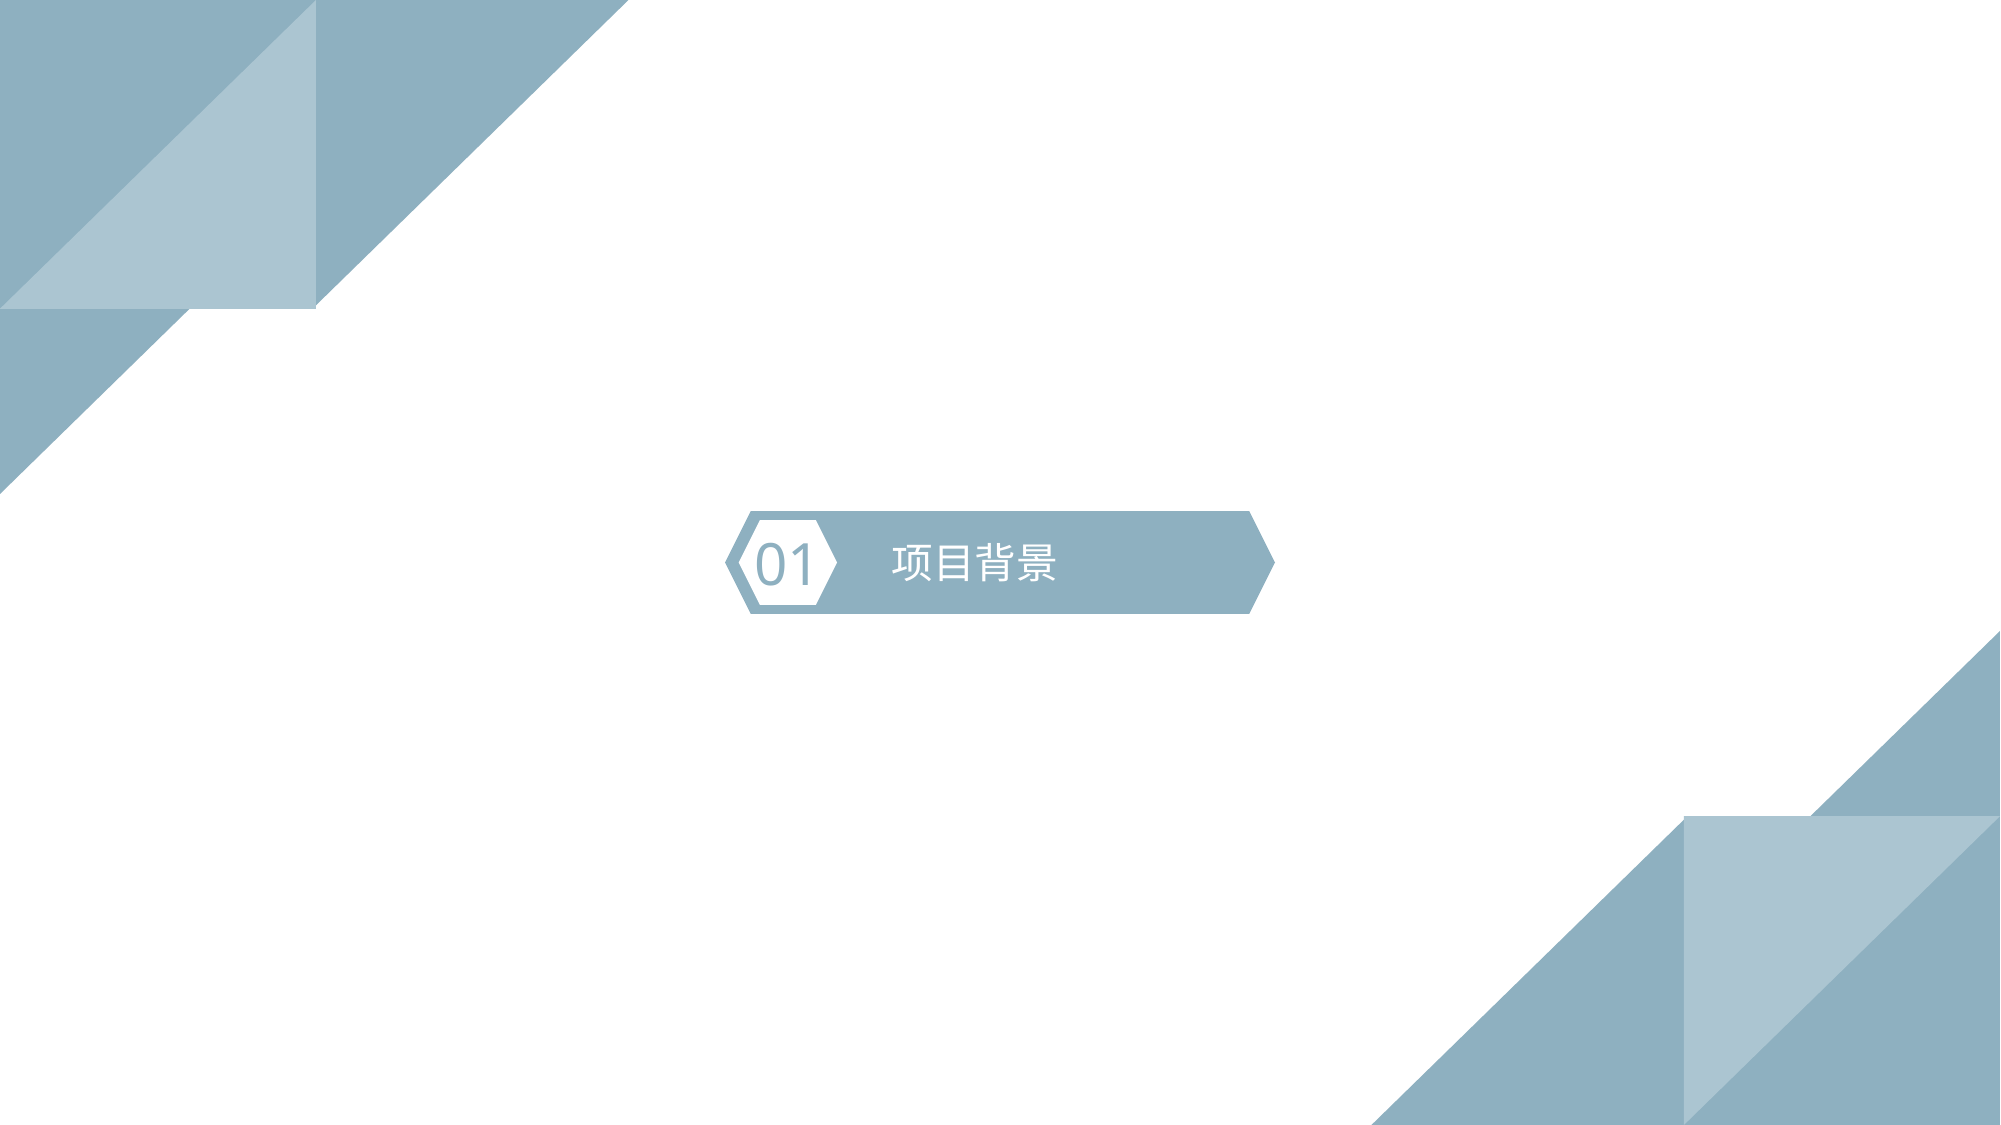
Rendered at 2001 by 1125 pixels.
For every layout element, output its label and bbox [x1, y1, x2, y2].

text_box [724, 510, 1275, 615]
text_box [0, 0, 629, 495]
text_box [1371, 630, 2000, 1125]
